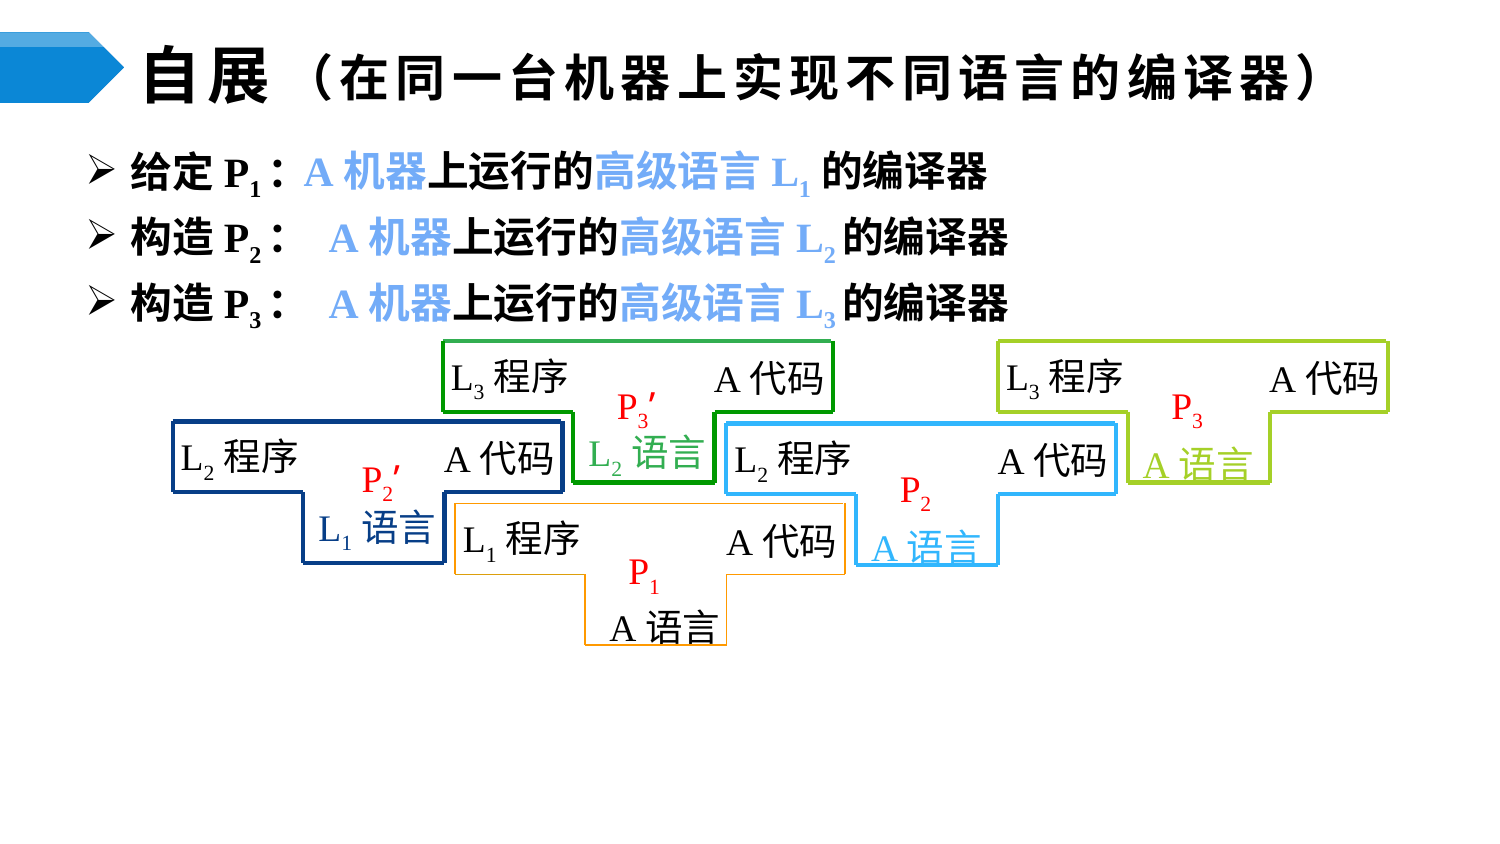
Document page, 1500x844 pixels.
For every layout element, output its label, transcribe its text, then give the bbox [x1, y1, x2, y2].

text_box （在同一台机器上实现不同语言的编译器） [268, 38, 1500, 114]
title 自展 [130, 43, 268, 103]
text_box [0, 31, 125, 104]
text_box A机器上运行的高级语言L1的编译器 [288, 137, 1091, 210]
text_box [438, 340, 837, 483]
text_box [722, 423, 1120, 578]
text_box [168, 421, 567, 564]
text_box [993, 340, 1392, 495]
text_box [450, 503, 849, 646]
list 给定P1： 构造P2： A机器上运行的高级语言L2的编译器 构造P3： A机器上运行的高级语言L3的编译器 [70, 138, 1341, 741]
